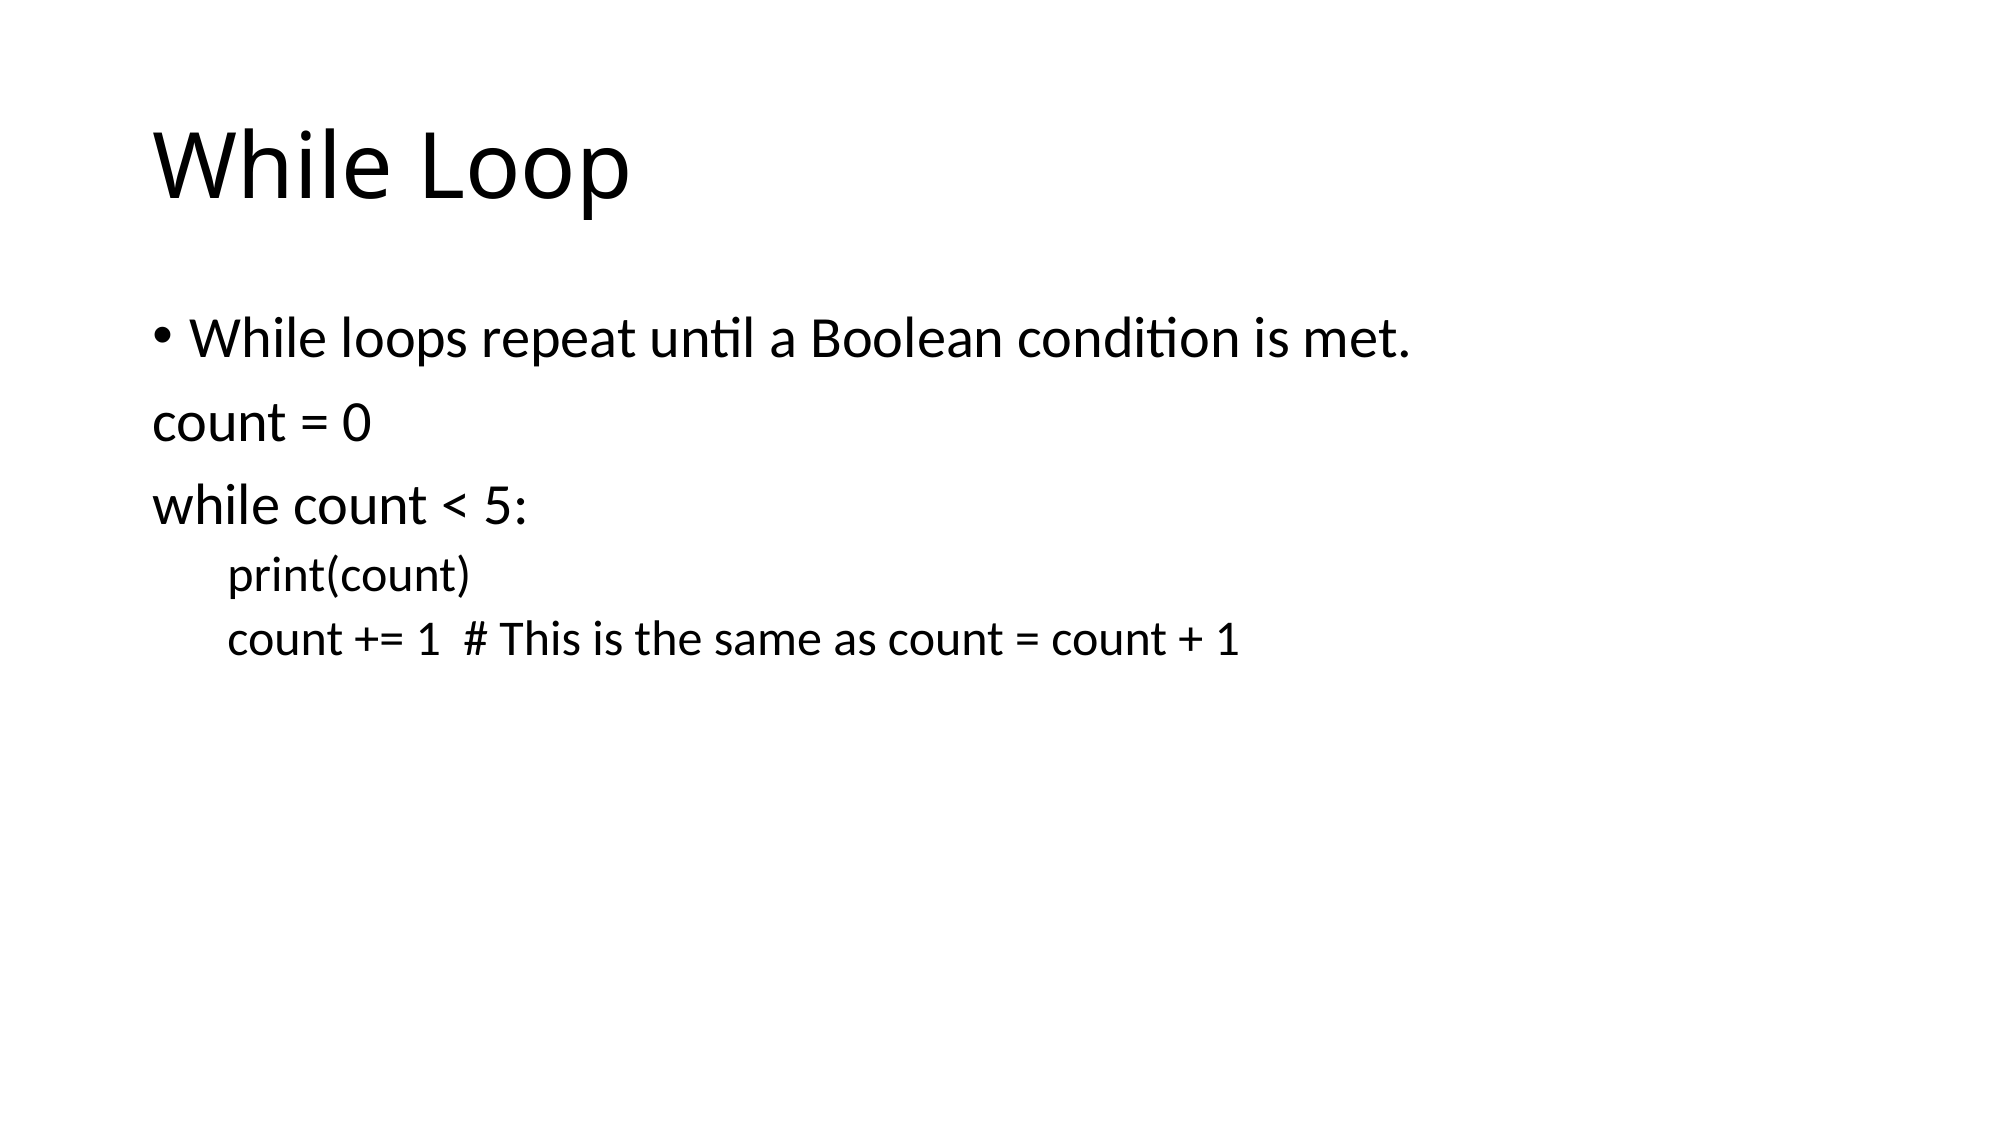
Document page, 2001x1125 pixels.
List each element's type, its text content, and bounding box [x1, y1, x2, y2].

list While loops repeat until a Boolean condition is met. count = 0 while count < 5: print(count) count += 1 # This is the same as count = count + 1 [137, 299, 1863, 1014]
title While Loop [137, 59, 1863, 278]
